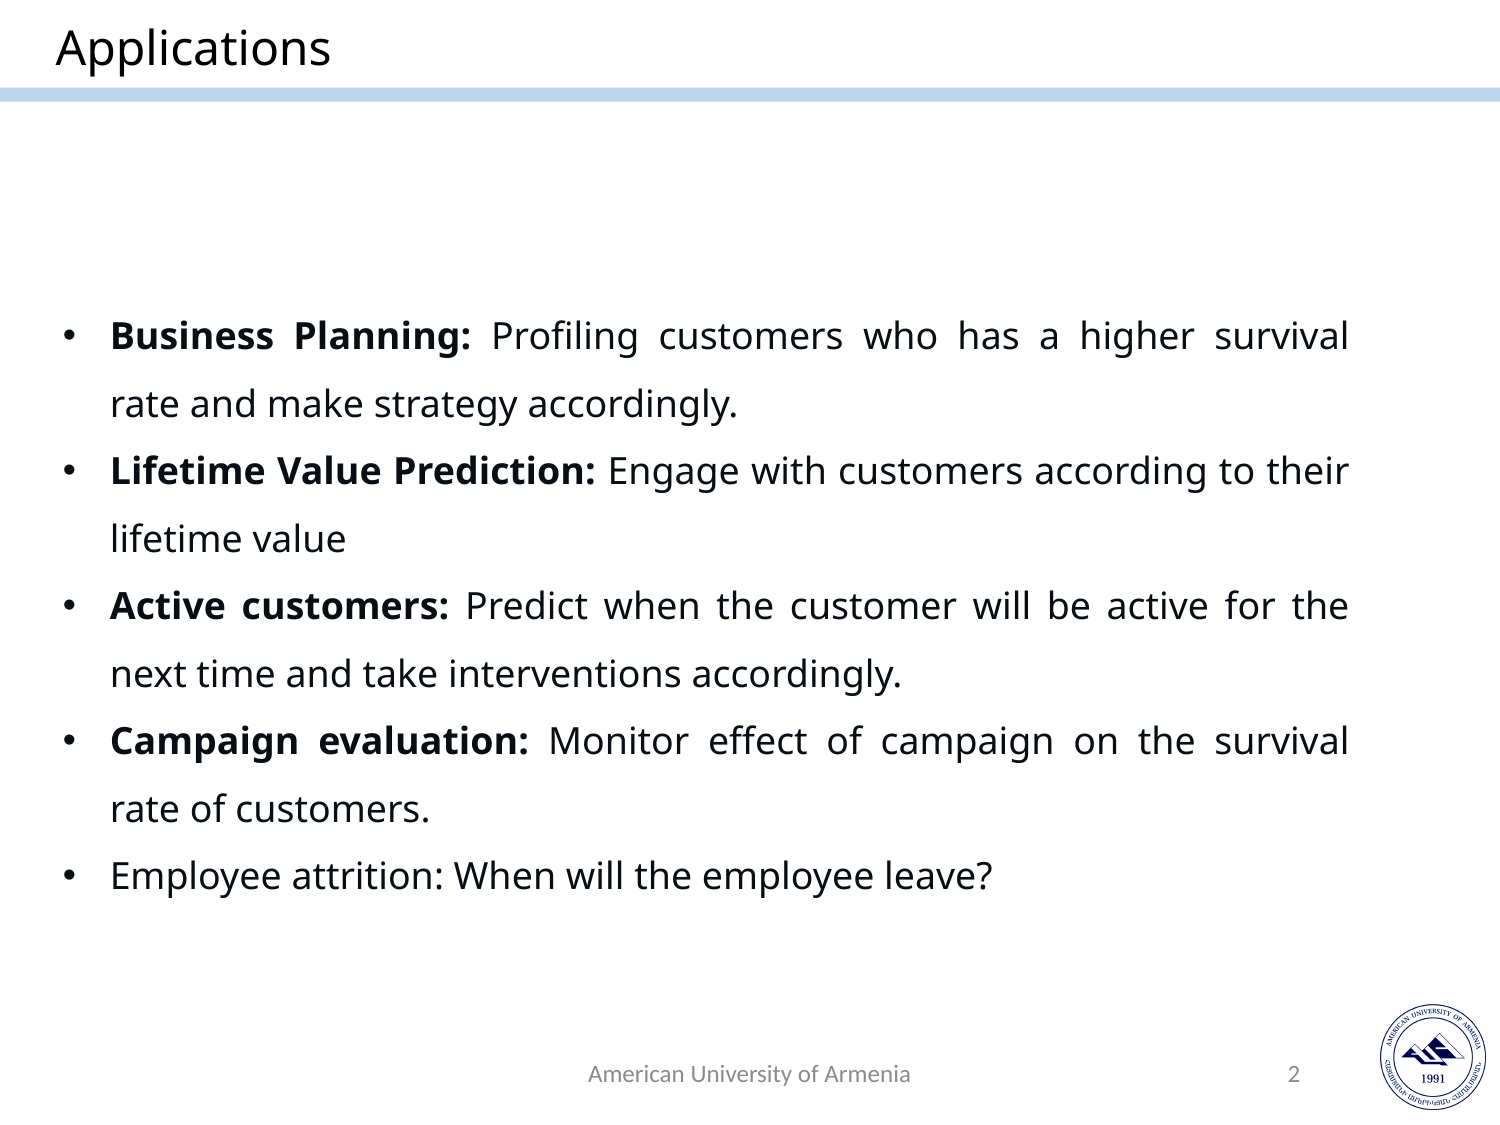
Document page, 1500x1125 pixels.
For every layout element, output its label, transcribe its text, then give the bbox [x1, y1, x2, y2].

footer American University of Armenia [496, 1042, 1004, 1103]
slide_number 2 [1059, 1042, 1316, 1103]
text_box Business Planning: Profiling customers who has a higher survival rate and make strategy accordingly. Lifetime Value Prediction: Engage with customers according to their lifetime value Active customers: Predict when the customer will be active for the next time and take interventions accordingly. Campaign evaluation: Monitor effect of campaign on the survival rate of customers. Employee attrition: When will the employee leave? [48, 282, 1366, 905]
picture [1380, 1004, 1486, 1110]
title Applications [40, 16, 1357, 84]
